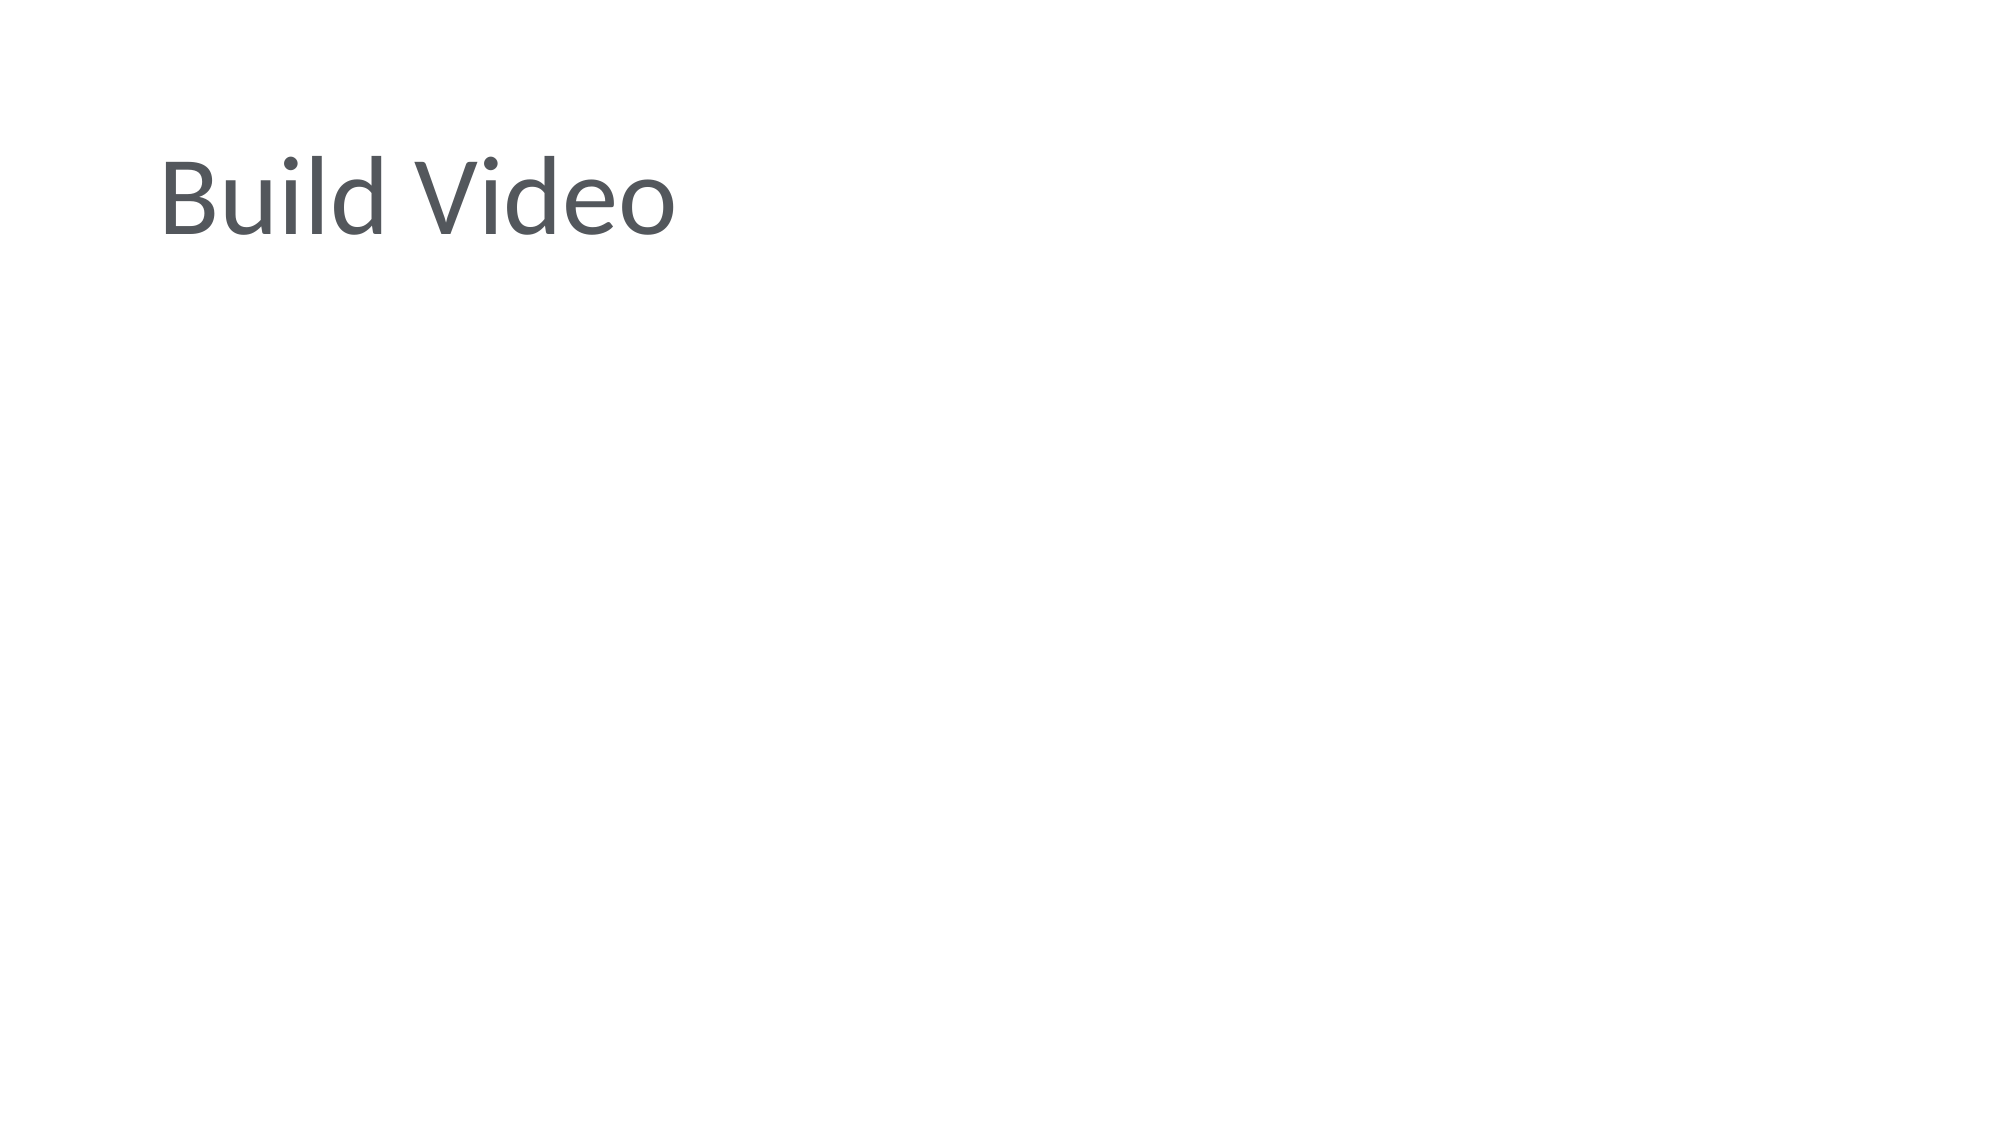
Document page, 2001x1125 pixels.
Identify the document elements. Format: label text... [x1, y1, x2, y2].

text_box Build Video [143, 114, 694, 265]
